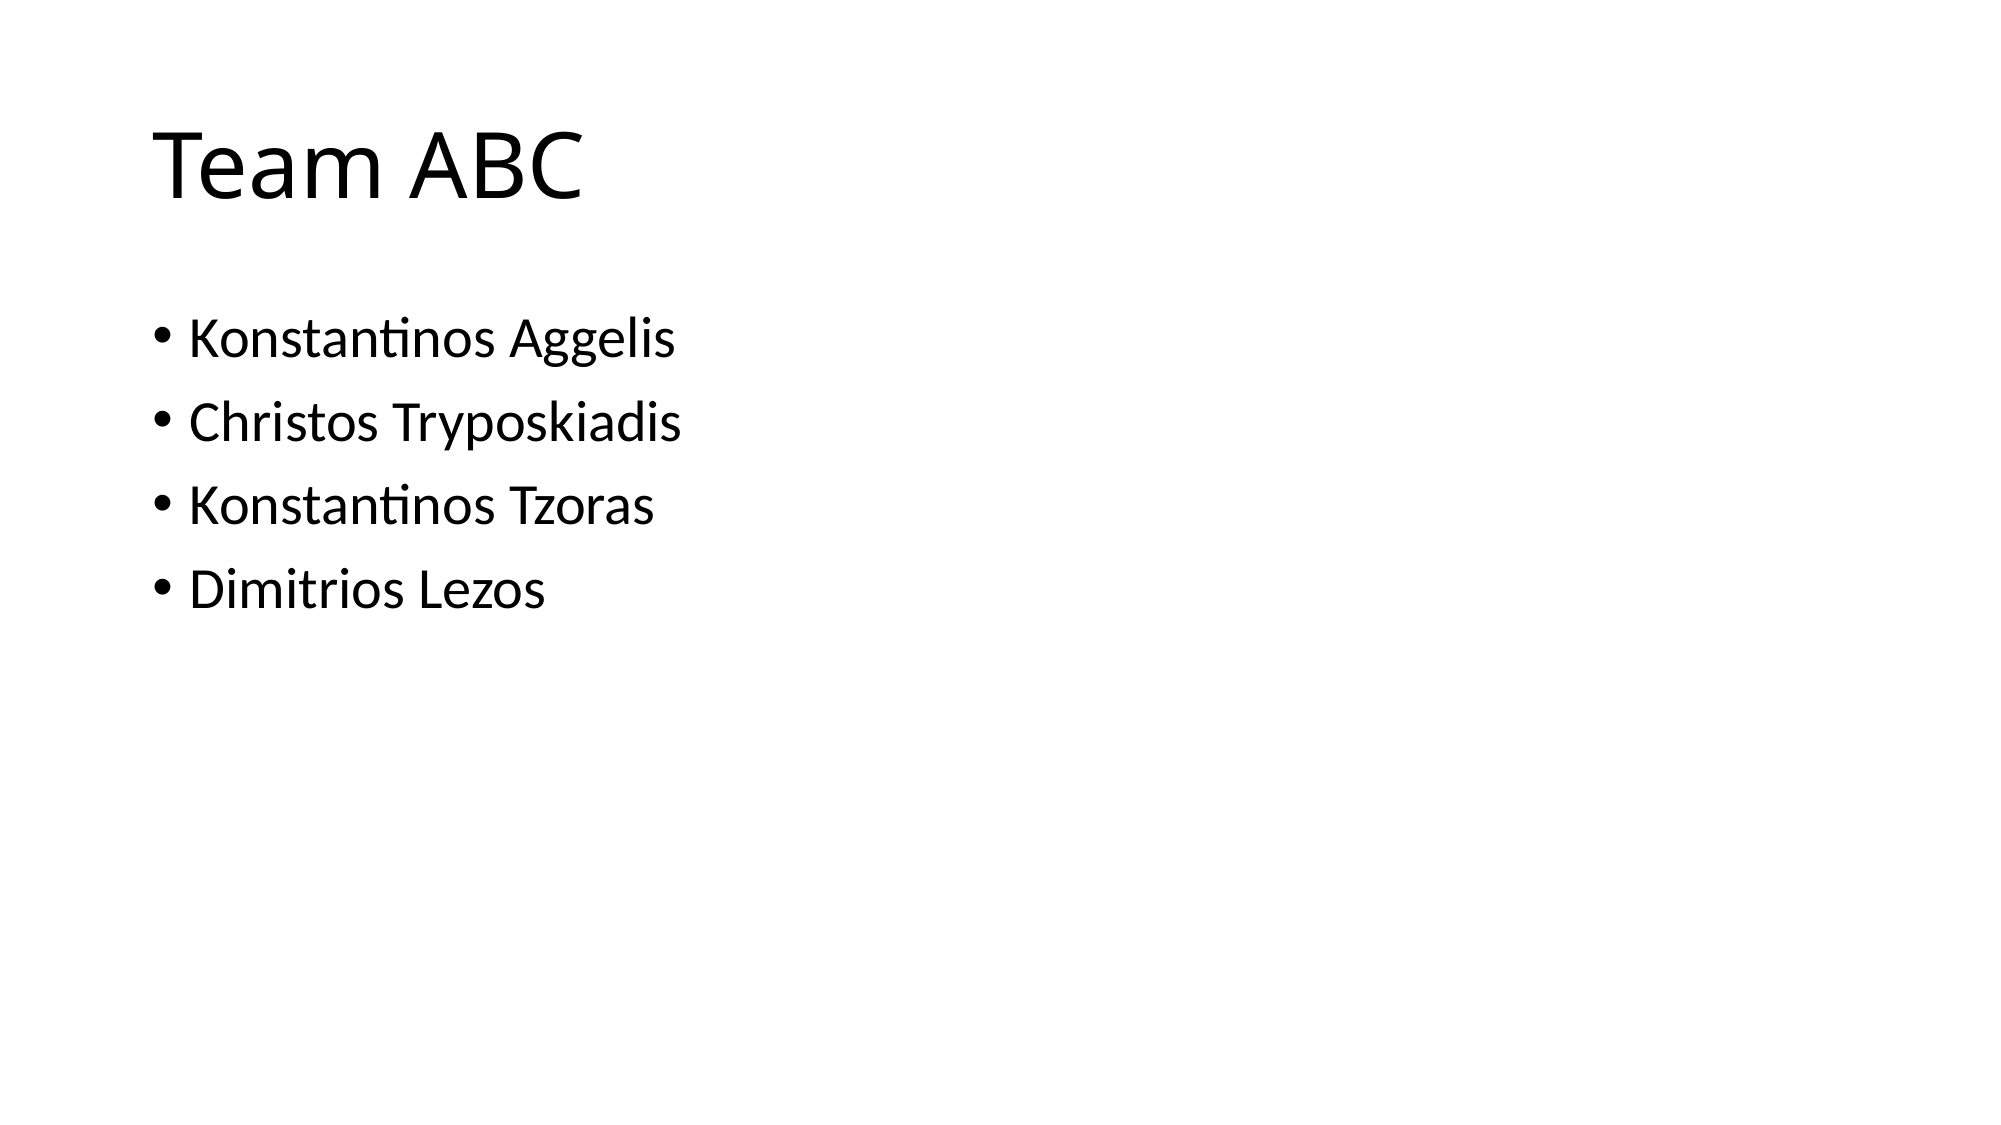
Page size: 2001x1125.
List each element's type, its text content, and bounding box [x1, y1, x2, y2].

list Konstantinos Aggelis Christos Tryposkiadis Konstantinos Tzoras Dimitrios Lezos [137, 299, 1863, 1014]
title Team ABC [137, 59, 1863, 278]
